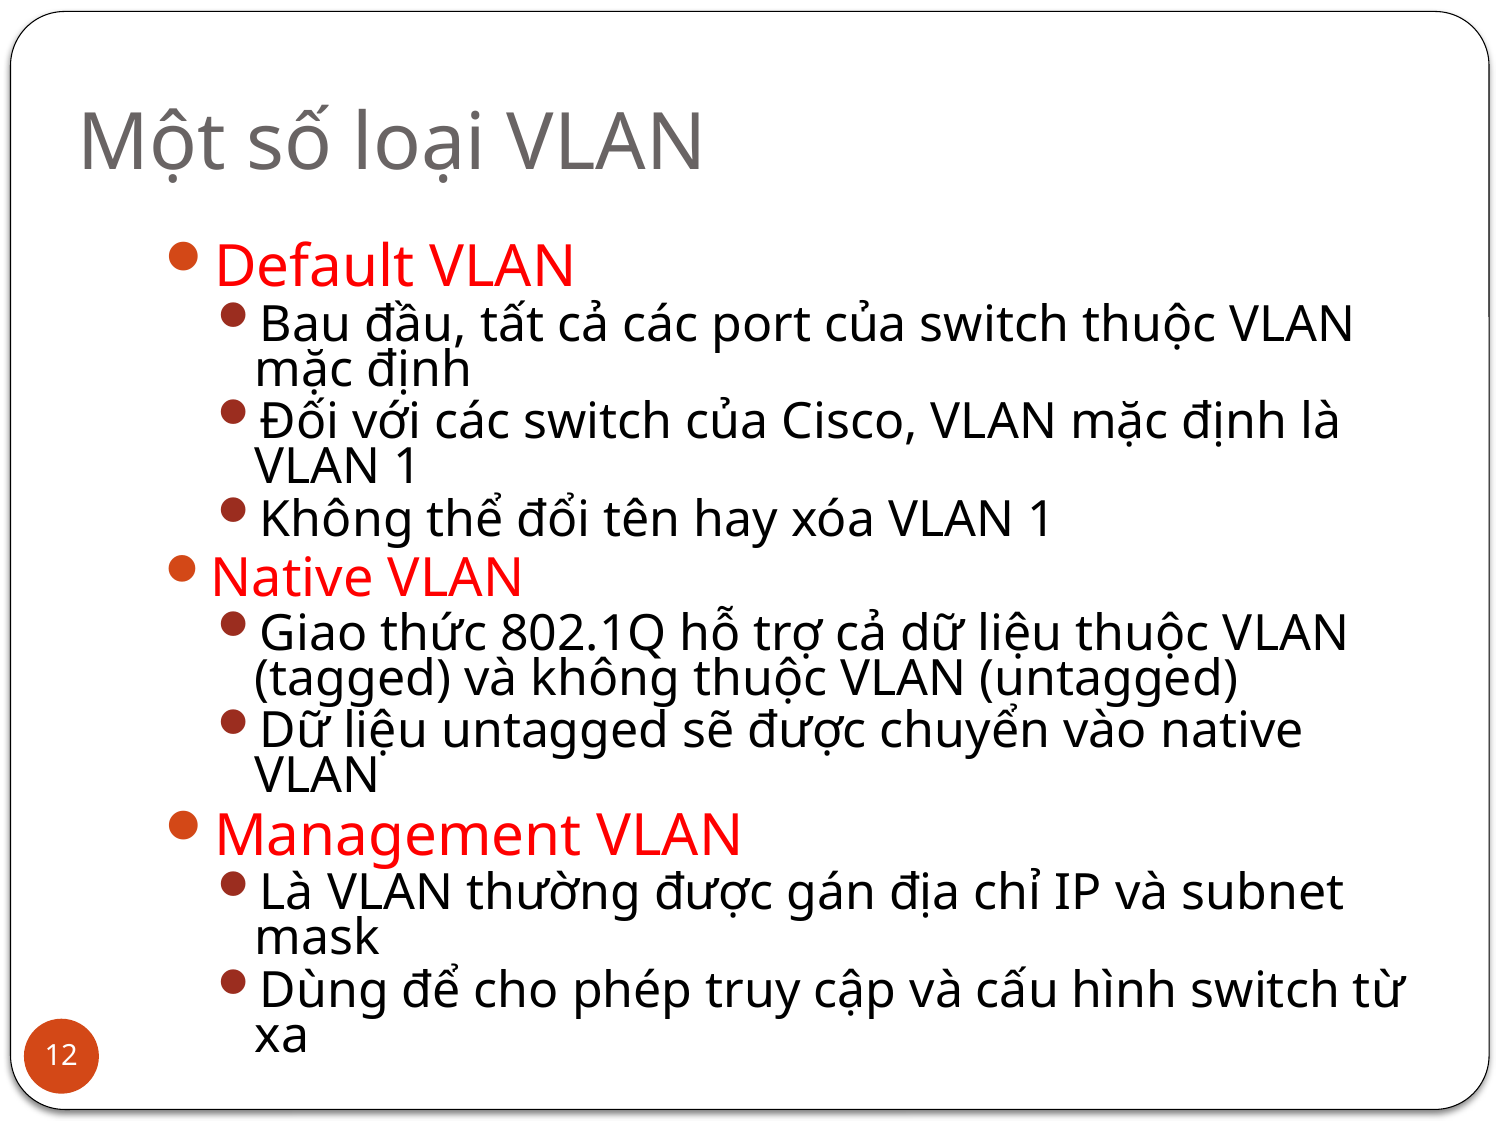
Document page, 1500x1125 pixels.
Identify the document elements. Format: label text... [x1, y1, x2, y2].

title Một số loại VLAN [62, 50, 1400, 200]
slide_number 12 [23, 1018, 99, 1094]
list Default VLAN Bau đầu, tất cả các port của switch thuộc VLAN mặc định Đối với các switch của Cisco, VLAN mặc định là VLAN 1 Không thể đổi tên hay xóa VLAN 1 Native VLAN Giao thức 802.1Q hỗ trợ cả dữ liệu thuộc VLAN (tagged) và không thuộc VLAN (untagged) Dữ liệu untagged sẽ được chuyển vào native VLAN Management VLAN Là VLAN thường được gán địa chỉ IP và subnet mask Dùng để cho phép truy cập và cấu hình switch từ xa [150, 237, 1425, 988]
